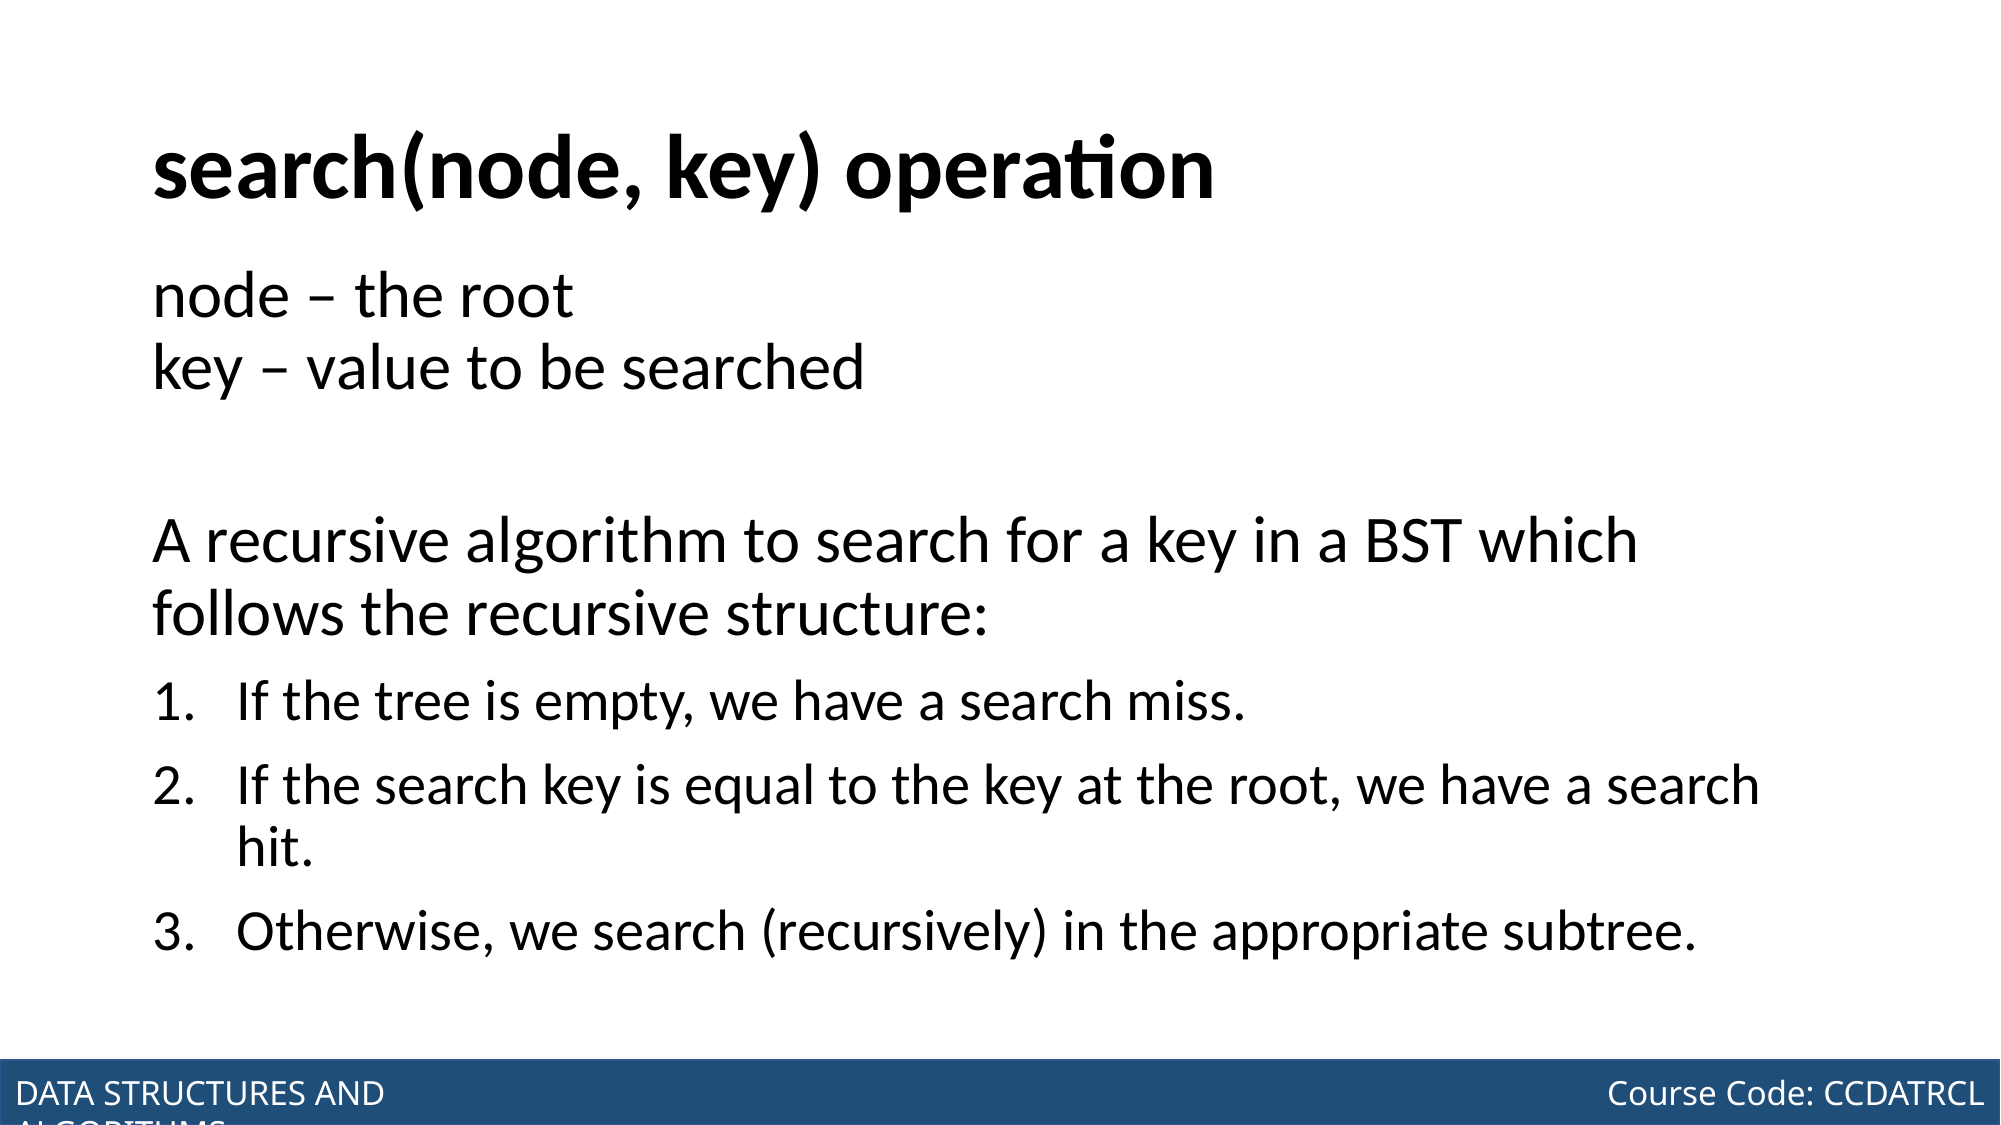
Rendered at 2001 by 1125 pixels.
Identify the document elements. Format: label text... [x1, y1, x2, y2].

text_box [0, 1059, 2000, 1125]
text_box Course Code: CCDATRCL [1516, 1064, 2000, 1120]
title search(node, key) operation [137, 59, 1863, 252]
list node – the root key – value to be searched A recursive algorithm to search for a key in a BST which follows the recursive structure: If the tree is empty, we have a search miss. If the search key is equal to the key at the root, we have a search hit. Otherwise, we search (recursively) in the appropriate subtree. [137, 252, 1863, 976]
text_box DATA STRUCTURES AND ALGORITHMS [0, 1064, 595, 1125]
